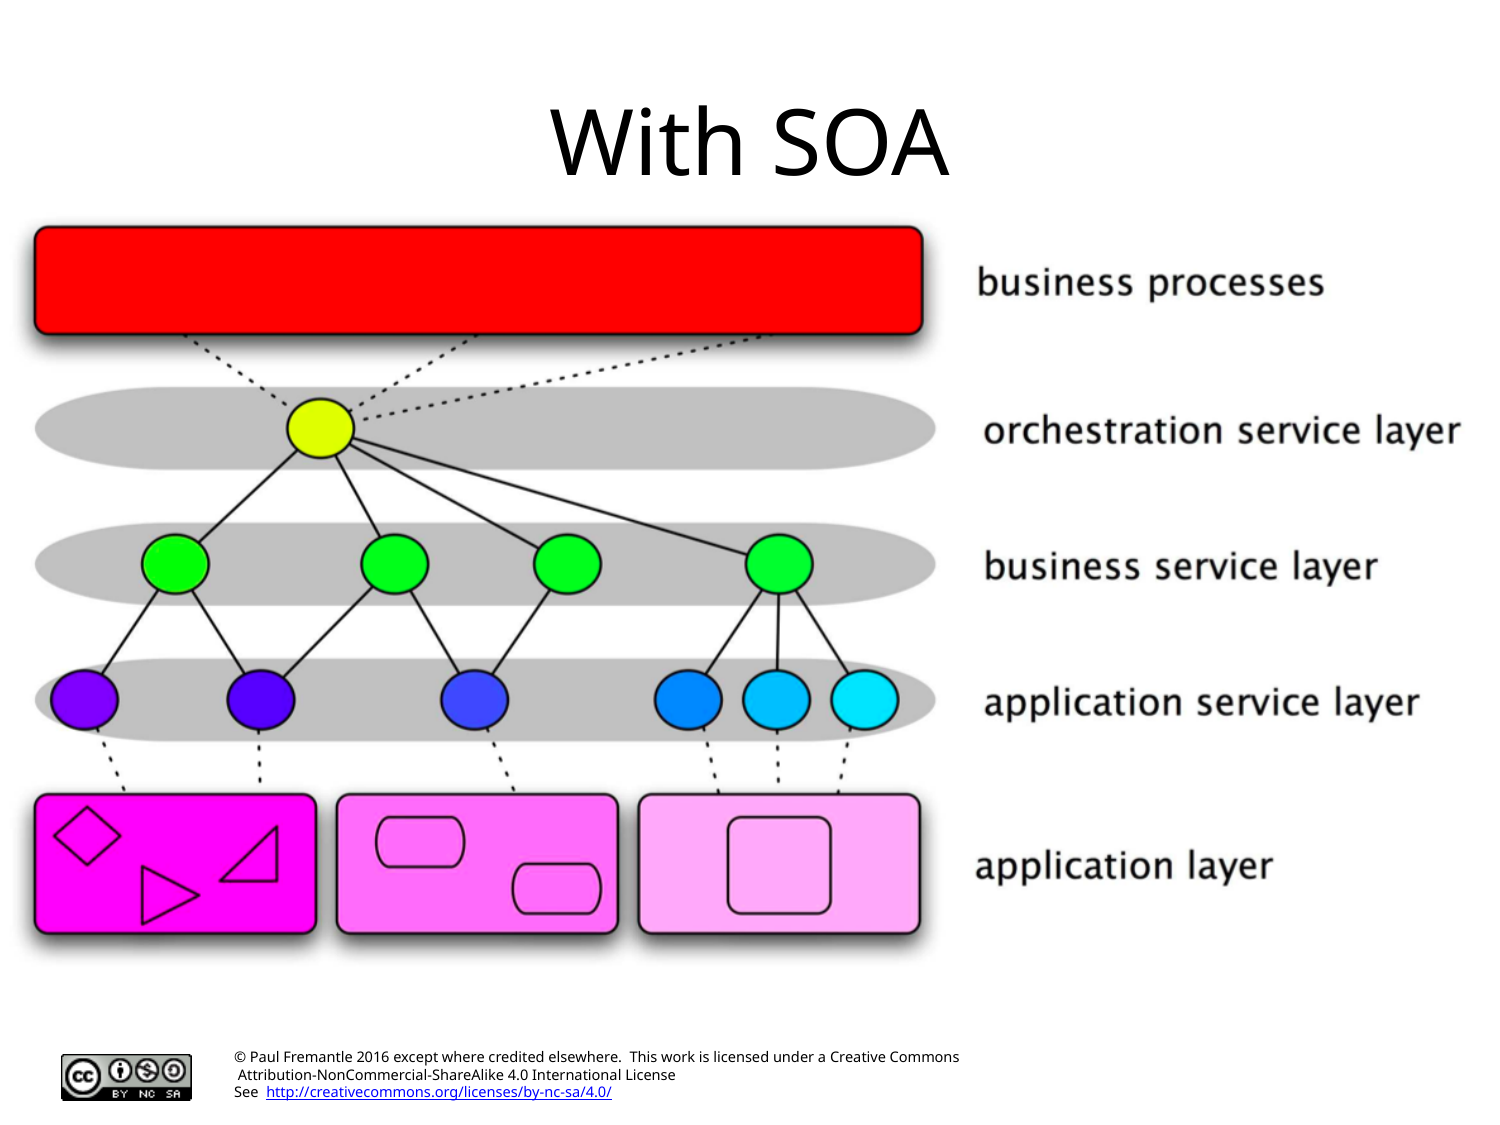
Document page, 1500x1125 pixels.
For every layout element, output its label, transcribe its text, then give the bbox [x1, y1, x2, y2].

title With SOA [75, 45, 1425, 204]
picture [6, 205, 1500, 997]
picture [61, 1054, 192, 1101]
